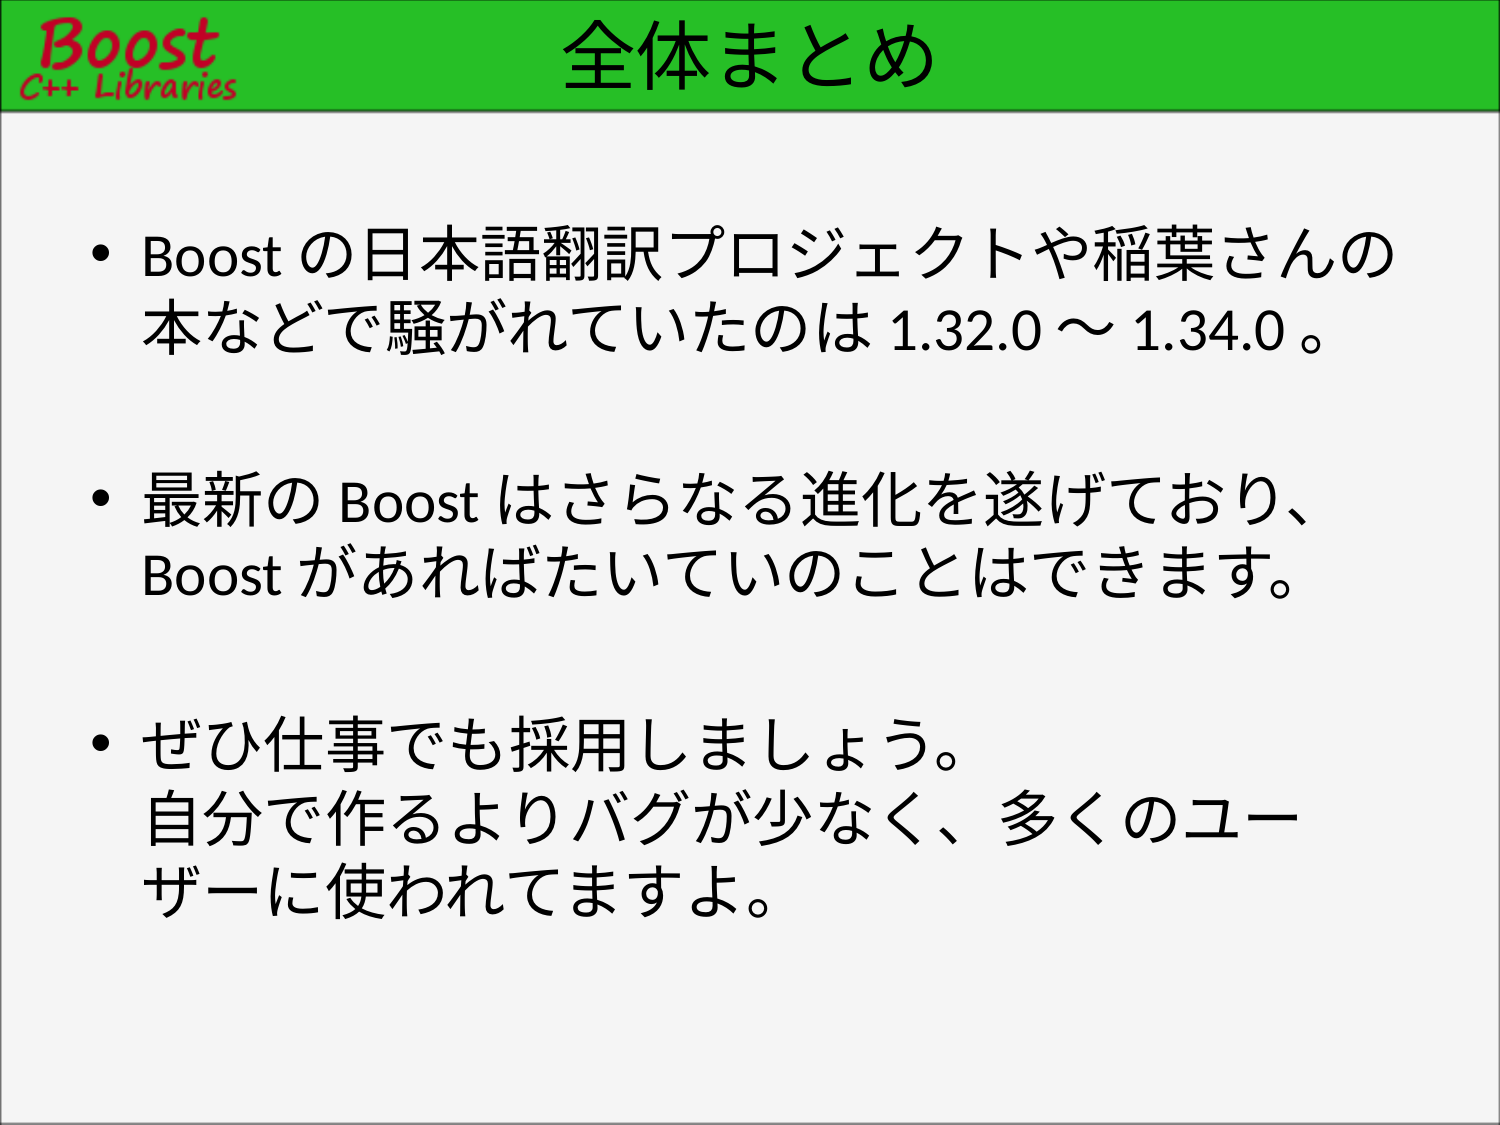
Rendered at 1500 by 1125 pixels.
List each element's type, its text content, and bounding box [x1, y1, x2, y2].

title 全体まとめ [75, 0, 1425, 108]
picture [0, 0, 1500, 1125]
list Boostの日本語翻訳プロジェクトや稲葉さんの本などで騒がれていたのは1.32.0～1.34.0。 最新のBoostはさらなる進化を遂げており、 Boostがあればたいていのことはできます。 ぜひ仕事でも採用しましょう。 自分で作るよりバグが少なく、多くのユーザーに使われてますよ。 [75, 208, 1425, 1005]
